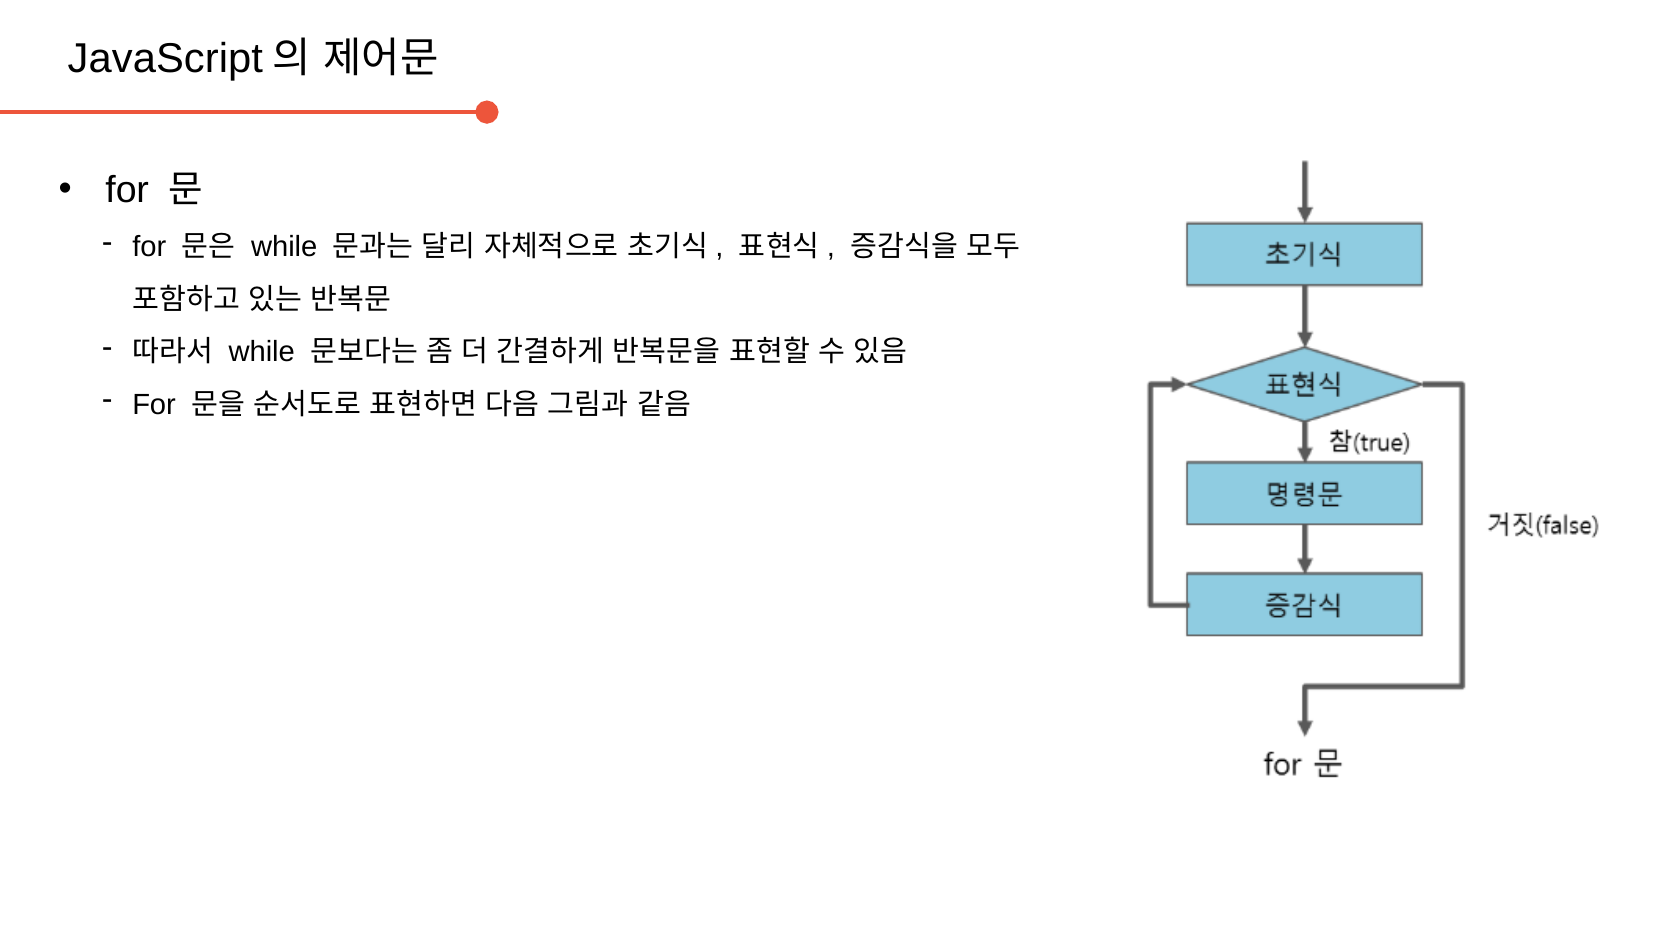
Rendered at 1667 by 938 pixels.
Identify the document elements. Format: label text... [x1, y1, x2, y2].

text_box for 문 for 문은 while 문과는 달리 자체적으로 초기식, 표현식, 증감식을 모두 포함하고 있는 반복문 따라서 while 문보다는 좀 더 간결하게 반복문을 표현할 수 있음 For 문을 순서도로 표현하면 다음 그림과 같음 [43, 135, 1055, 428]
text_box JavaScript의 제어문 [52, 23, 964, 88]
picture [1127, 142, 1608, 796]
